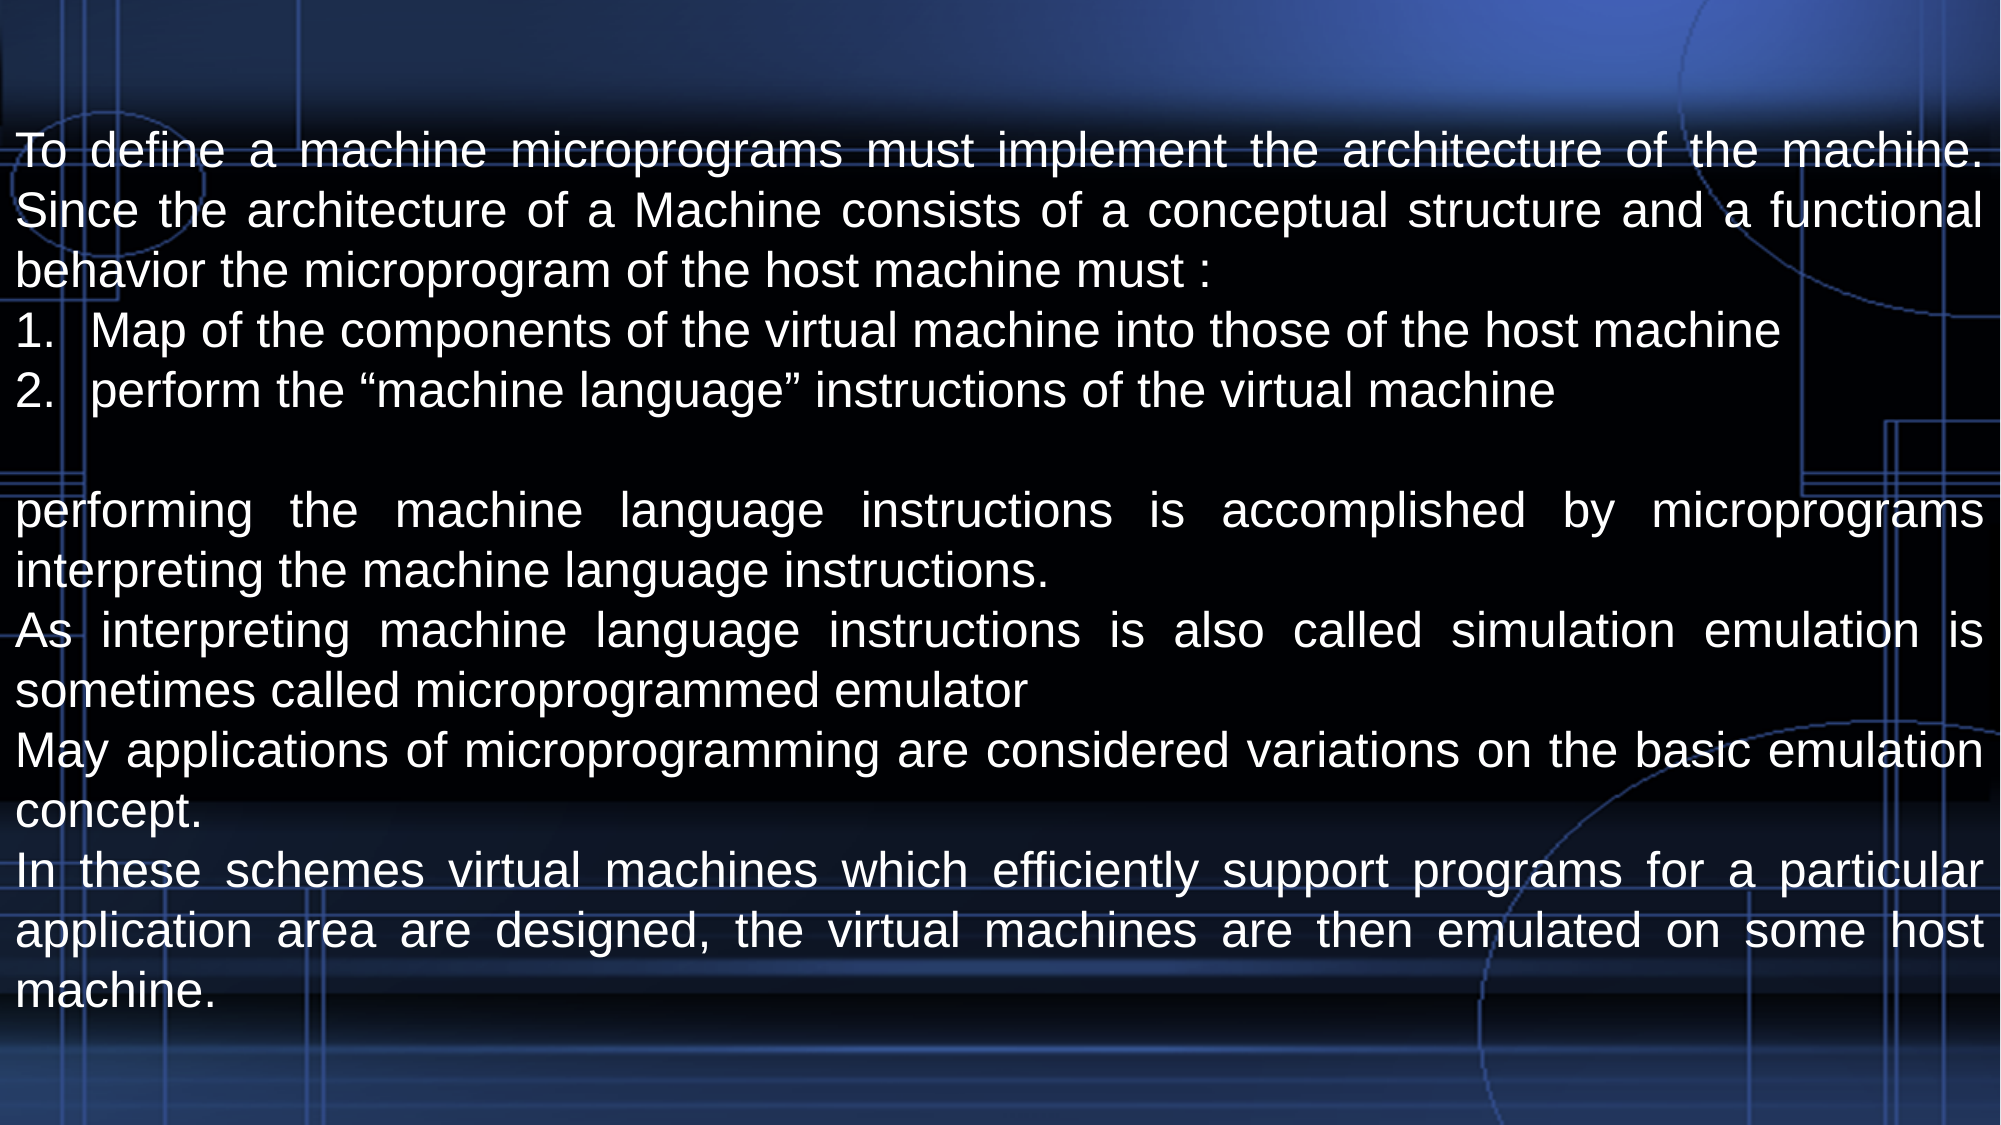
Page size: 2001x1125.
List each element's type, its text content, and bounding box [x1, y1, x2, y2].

text_box To define a machine microprograms must implement the architecture of the machine. Since the architecture of a Machine consists of a conceptual structure and a functional behavior the microprogram of the host machine must : Map of the components of the virtual machine into those of the host machine perform the “machine language” instructions of the virtual machine performing the machine language instructions is accomplished by microprograms interpreting the machine language instructions. As interpreting machine language instructions is also called simulation emulation is sometimes called microprogrammed emulator May applications of microprogramming are considered variations on the basic emulation concept. In these schemes virtual machines which efficiently support programs for a particular application area are designed, the virtual machines are then emulated on some host machine. [0, 0, 2000, 1025]
picture [0, 0, 2001, 1125]
